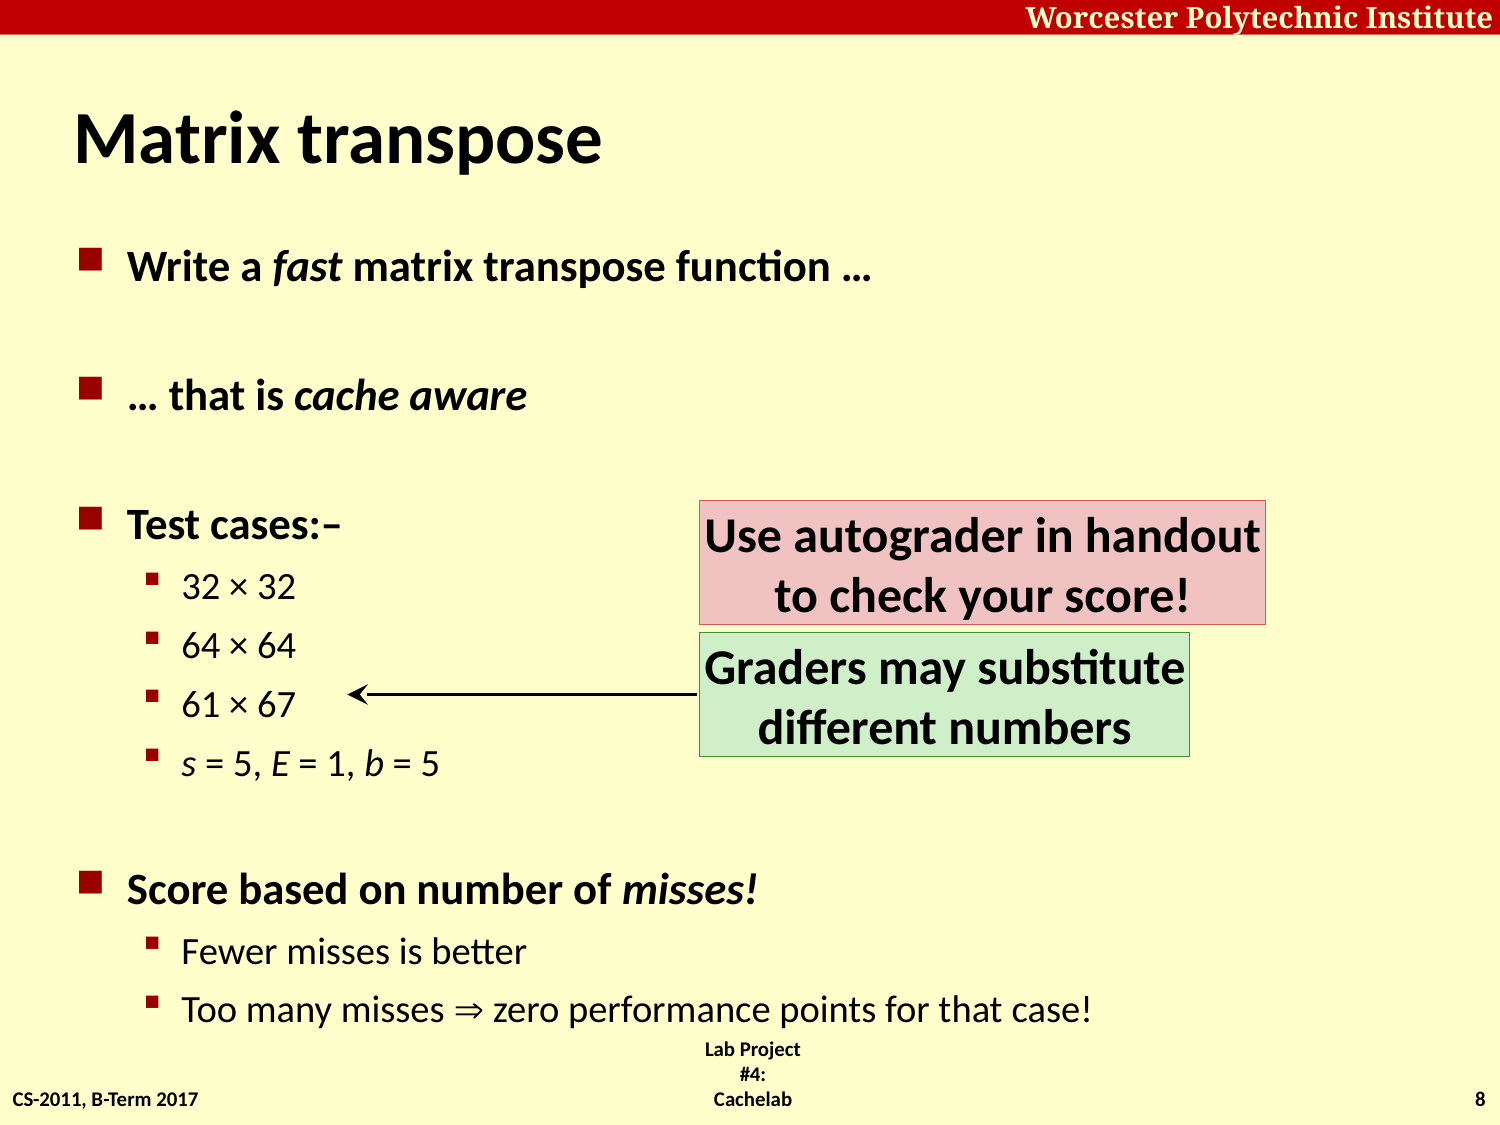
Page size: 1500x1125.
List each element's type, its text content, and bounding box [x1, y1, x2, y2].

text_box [347, 631, 1193, 758]
text_box Use autograder in handout to check your score! [699, 500, 1266, 625]
footer Lab Project #4: Cachelab [691, 1084, 809, 1111]
slide_number 8 [1460, 1085, 1486, 1111]
title Matrix transpose [58, 71, 1305, 197]
slide_number CS-2011, B-Term 2017 [12, 1085, 205, 1111]
list Write a fast matrix transpose function … … that is cache aware Test cases:– 32 × 32 64 × 64 61 × 67 s = 5, E = 1, b = 5 Score based on number of misses! Fewer misses is better Too many misses  zero performance points for that case! [64, 223, 1361, 1040]
